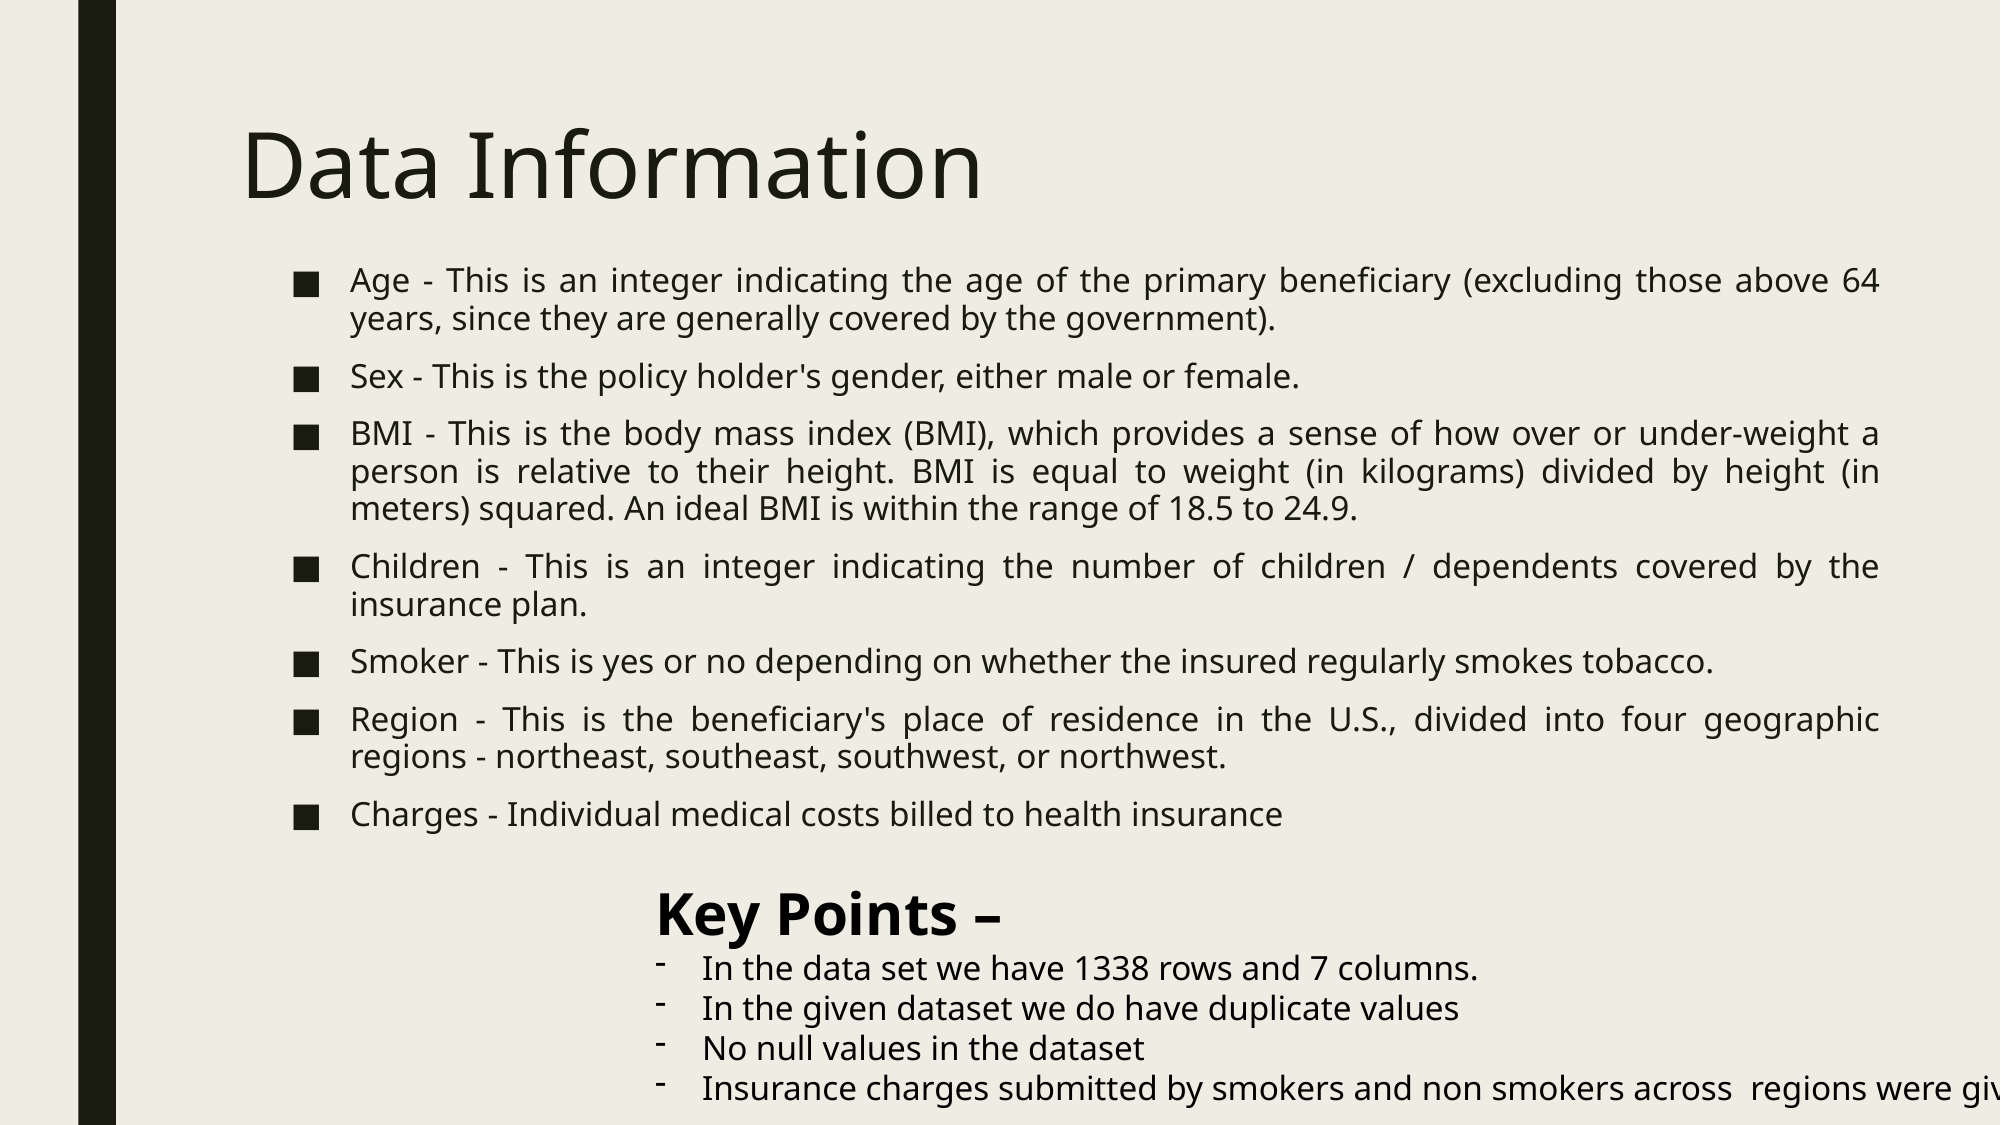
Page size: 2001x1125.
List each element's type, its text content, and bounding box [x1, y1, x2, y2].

title Data Information [225, 112, 1800, 227]
text_box Key Points – In the data set we have 1338 rows and 7 columns. In the given dataset we do have duplicate values No null values in the dataset Insurance charges submitted by smokers and non smokers across regions were given [640, 869, 2000, 1115]
list Age - This is an integer indicating the age of the primary beneficiary (excluding those above 64 years, since they are generally covered by the government). Sex - This is the policy holder's gender, either male or female. BMI - This is the body mass index (BMI), which provides a sense of how over or under-weight a person is relative to their height. BMI is equal to weight (in kilograms) divided by height (in meters) squared. An ideal BMI is within the range of 18.5 to 24.9. Children - This is an integer indicating the number of children / dependents covered by the insurance plan. Smoker - This is yes or no depending on whether the insured regularly smokes tobacco. Region - This is the beneficiary's place of residence in the U.S., divided into four geographic regions - northeast, southeast, southwest, or northwest. Charges​ - Individual medical costs billed to health insurance [275, 255, 1898, 843]
